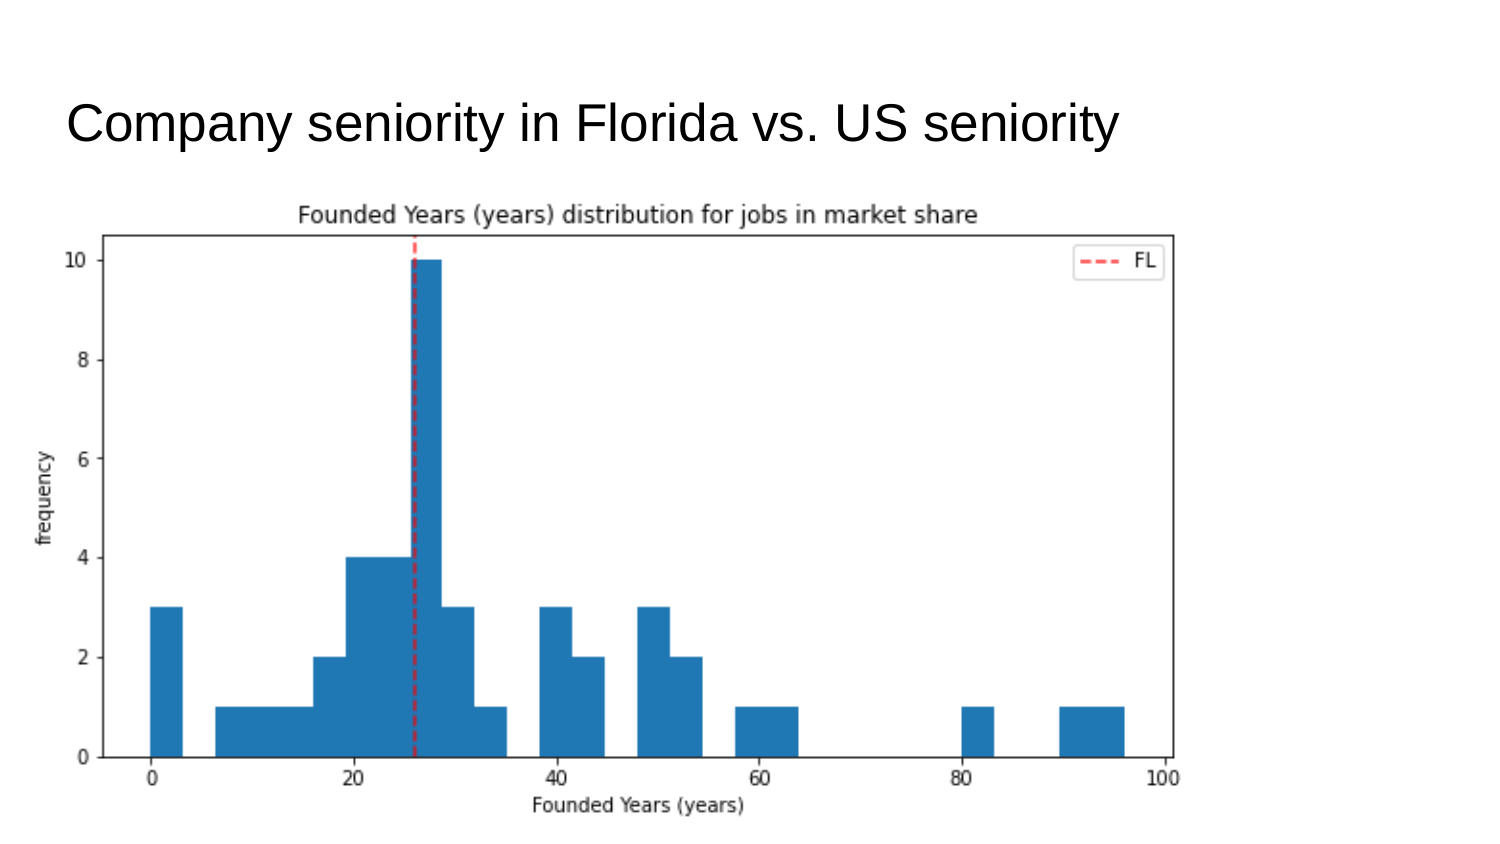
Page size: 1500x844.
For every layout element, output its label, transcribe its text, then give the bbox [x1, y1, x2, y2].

title Company seniority in Florida vs. US seniority [51, 72, 1449, 167]
picture [24, 191, 1196, 830]
